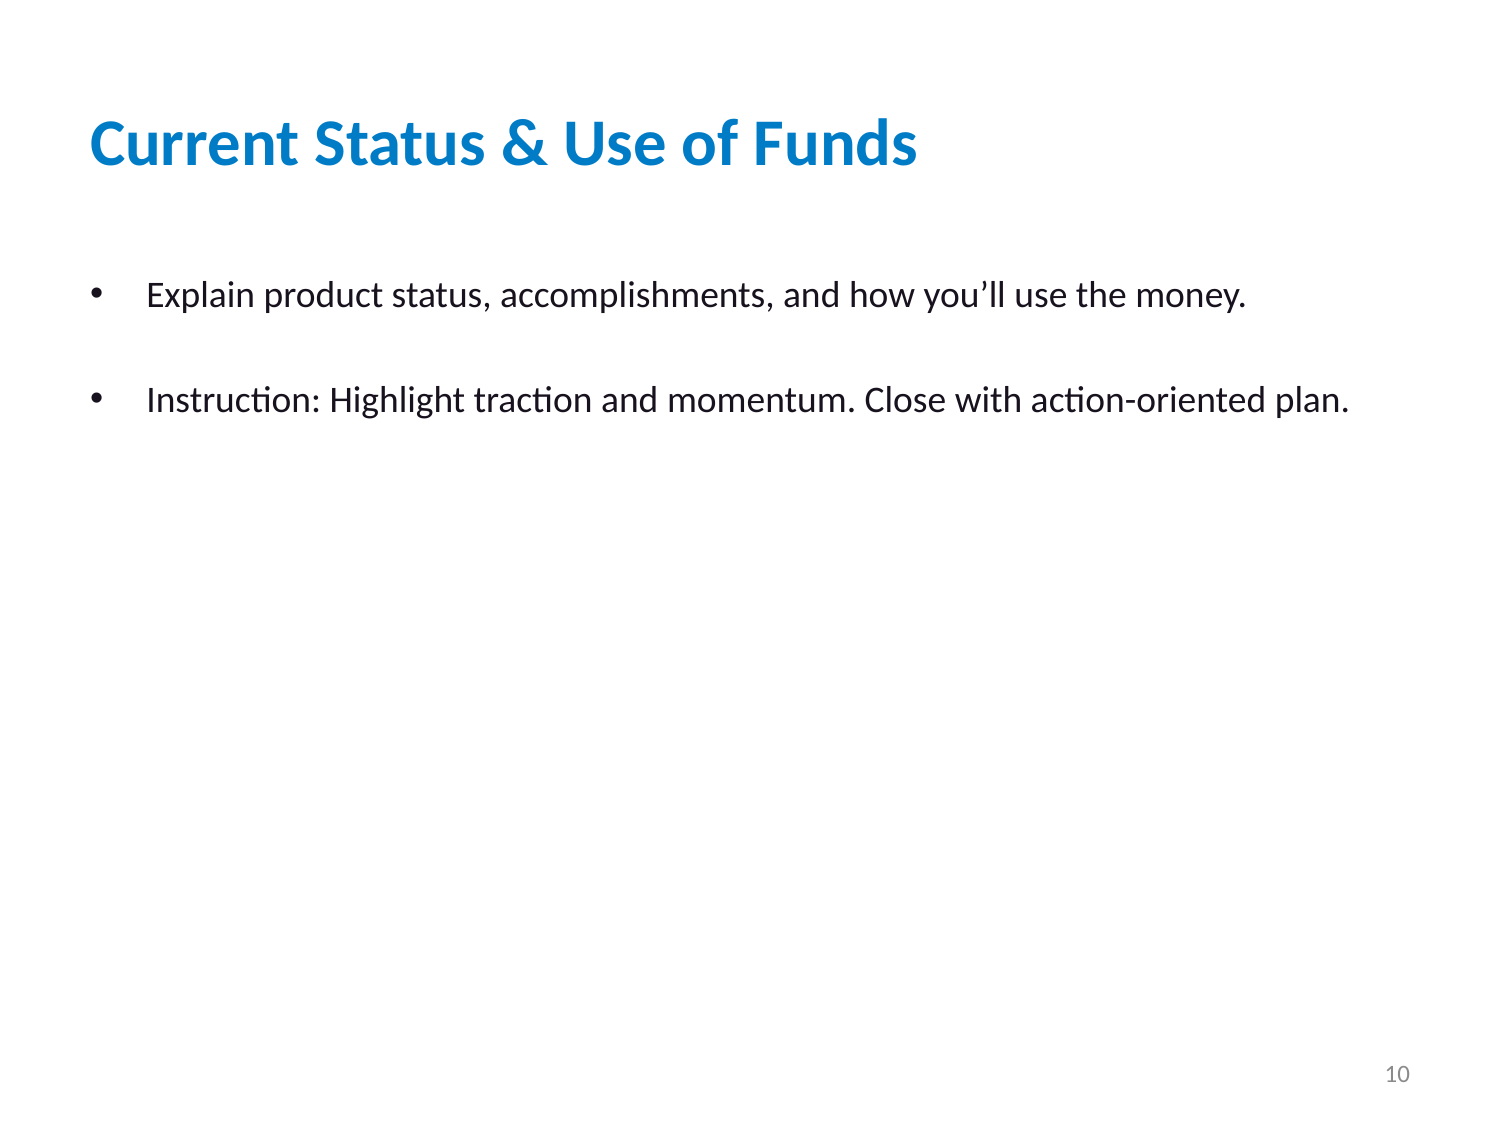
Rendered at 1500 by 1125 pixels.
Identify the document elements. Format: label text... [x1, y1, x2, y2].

list Explain product status, accomplishments, and how you’ll use the money. Instruction: Highlight traction and momentum. Close with action-oriented plan. [75, 262, 1425, 1005]
slide_number 10 [1074, 1042, 1425, 1103]
title Current Status & Use of Funds [75, 45, 1425, 233]
